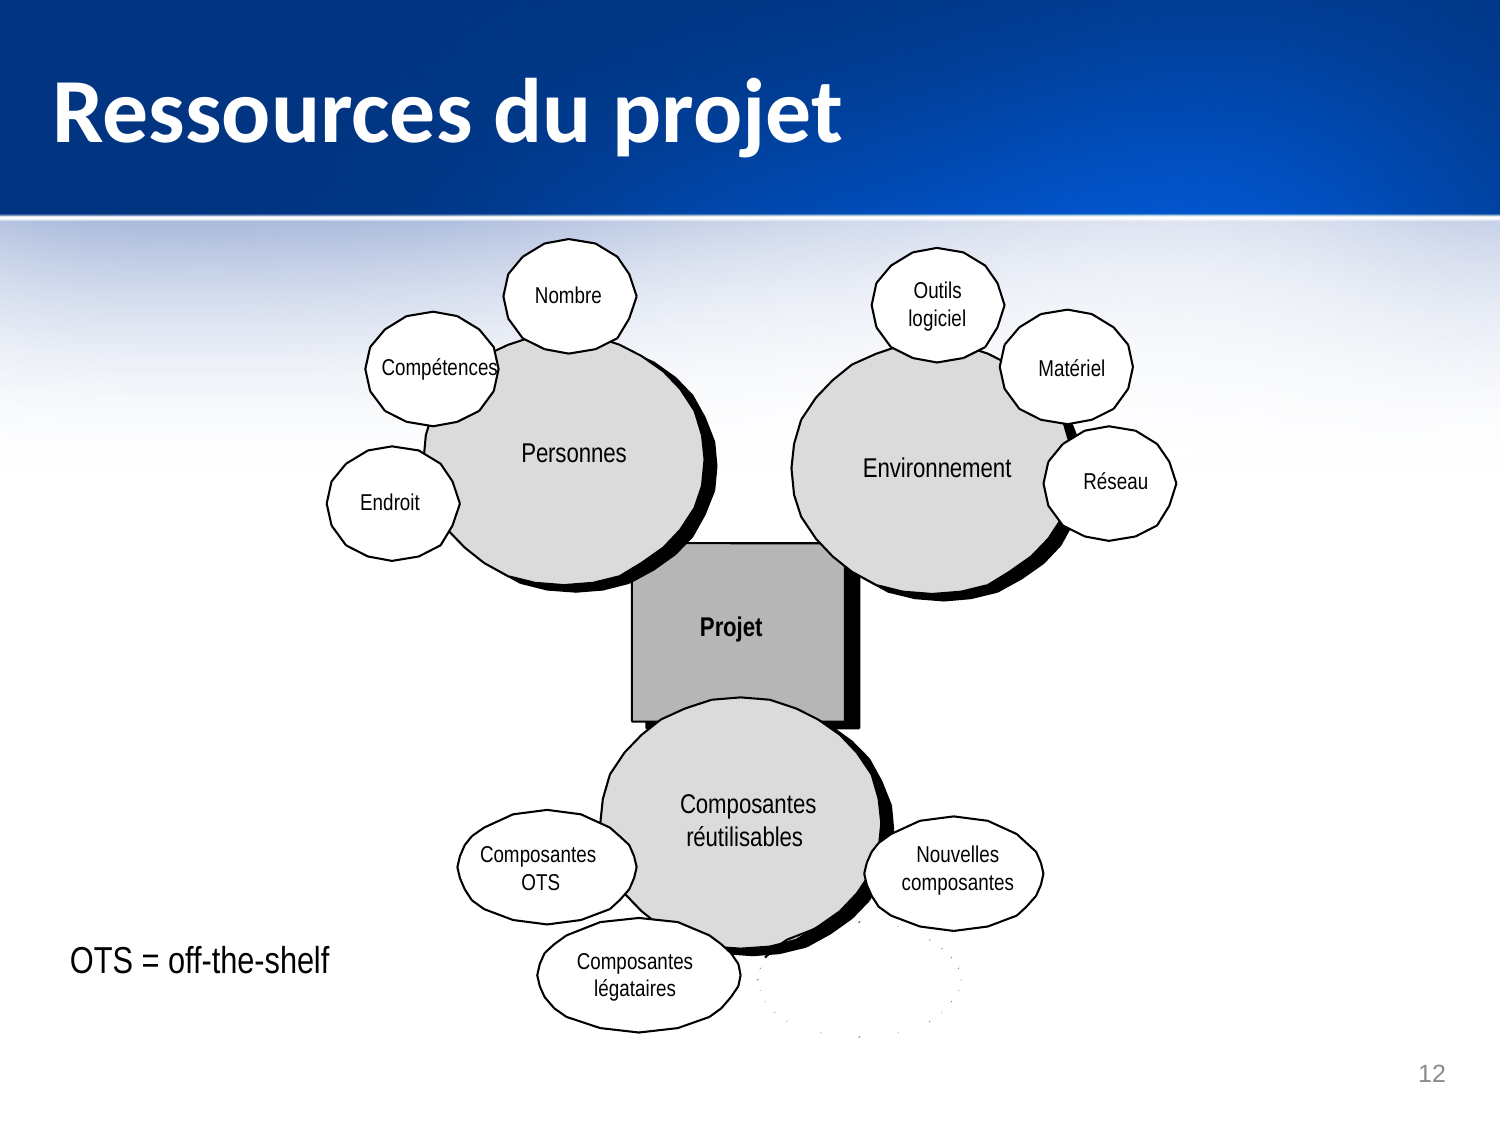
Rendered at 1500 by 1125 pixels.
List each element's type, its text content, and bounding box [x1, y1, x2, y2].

text_box [62, 124, 1413, 963]
slide_number 12 [1111, 1042, 1462, 1103]
picture [0, 0, 1500, 1125]
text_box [326, 238, 1180, 1040]
title Ressources du projet [37, 12, 1225, 200]
text_box OTS = off-the-shelf [55, 928, 321, 989]
